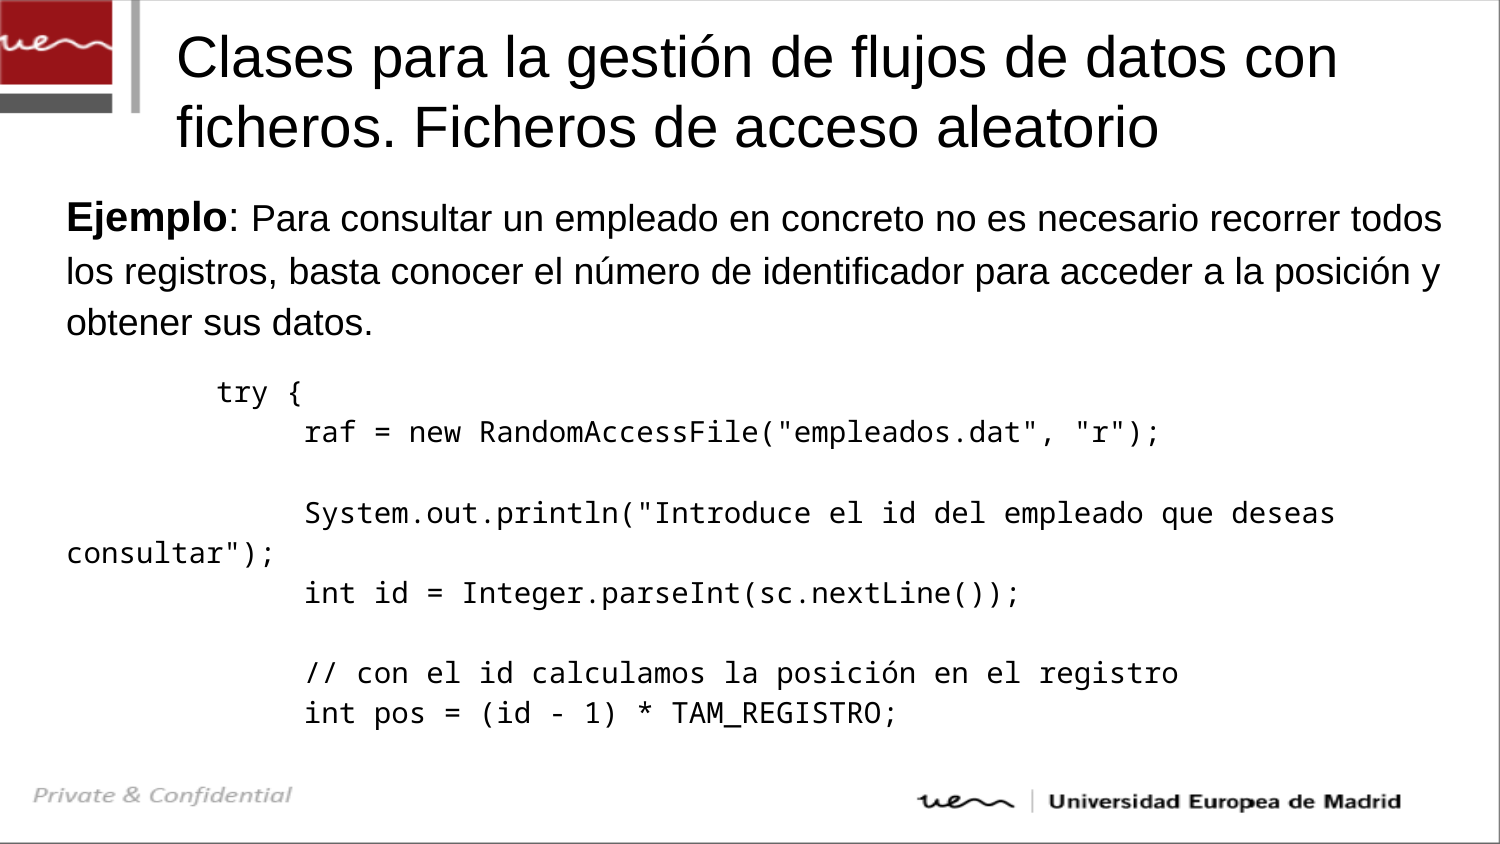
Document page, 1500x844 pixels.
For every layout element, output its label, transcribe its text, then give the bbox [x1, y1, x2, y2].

picture [0, 0, 1500, 844]
title Clases para la gestión de flujos de datos con ficheros. Ficheros de acceso aleatorio [161, 4, 1476, 167]
list Ejemplo: Para consultar un empleado en concreto no es necesario recorrer todos los registros, basta conocer el número de identificador para acceder a la posición y obtener sus datos. try { raf = new RandomAccessFile("empleados.dat", "r"); System.out.println("Introduce el id del empleado que deseas consultar"); int id = Integer.parseInt(sc.nextLine()); // con el id calculamos la posición en el registro int pos = (id - 1) * TAM_REGISTRO; [51, 167, 1476, 808]
